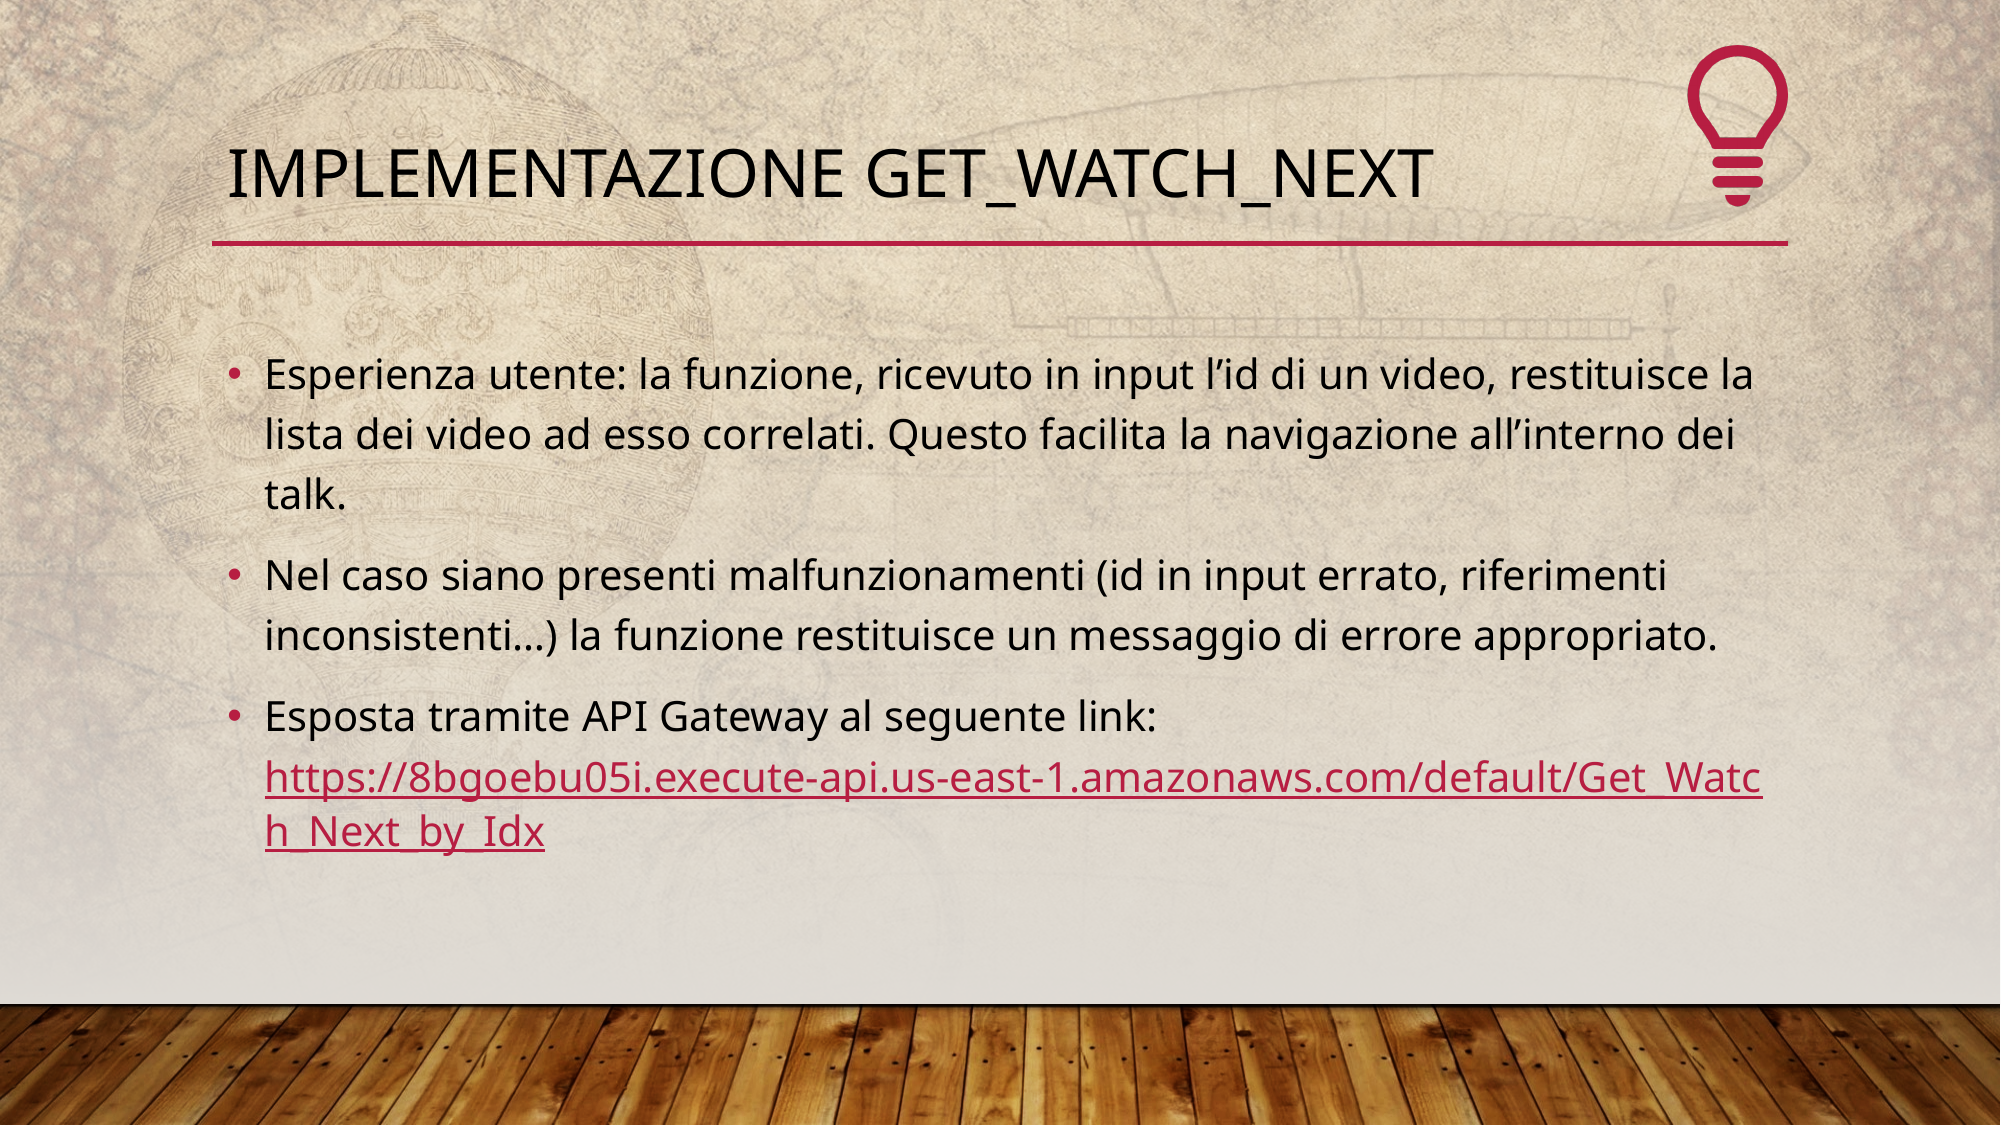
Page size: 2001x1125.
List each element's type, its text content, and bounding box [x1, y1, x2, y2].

picture [1644, 33, 1830, 219]
list Esperienza utente: la funzione, ricevuto in input l’id di un video, restituisce la lista dei video ad esso correlati. Questo facilita la navigazione all’interno dei talk. Nel caso siano presenti malfunzionamenti (id in input errato, riferimenti inconsistenti…) la funzione restituisce un messaggio di errore appropriato. Esposta tramite API Gateway al seguente link: https://8bgoebu05i.execute-api.us-east-1.amazonaws.com/default/Get_Watch_Next_by_Idx [212, 330, 1788, 897]
title Implementazione Get_watch_Next [212, 131, 1788, 305]
picture [0, 1004, 2000, 1125]
